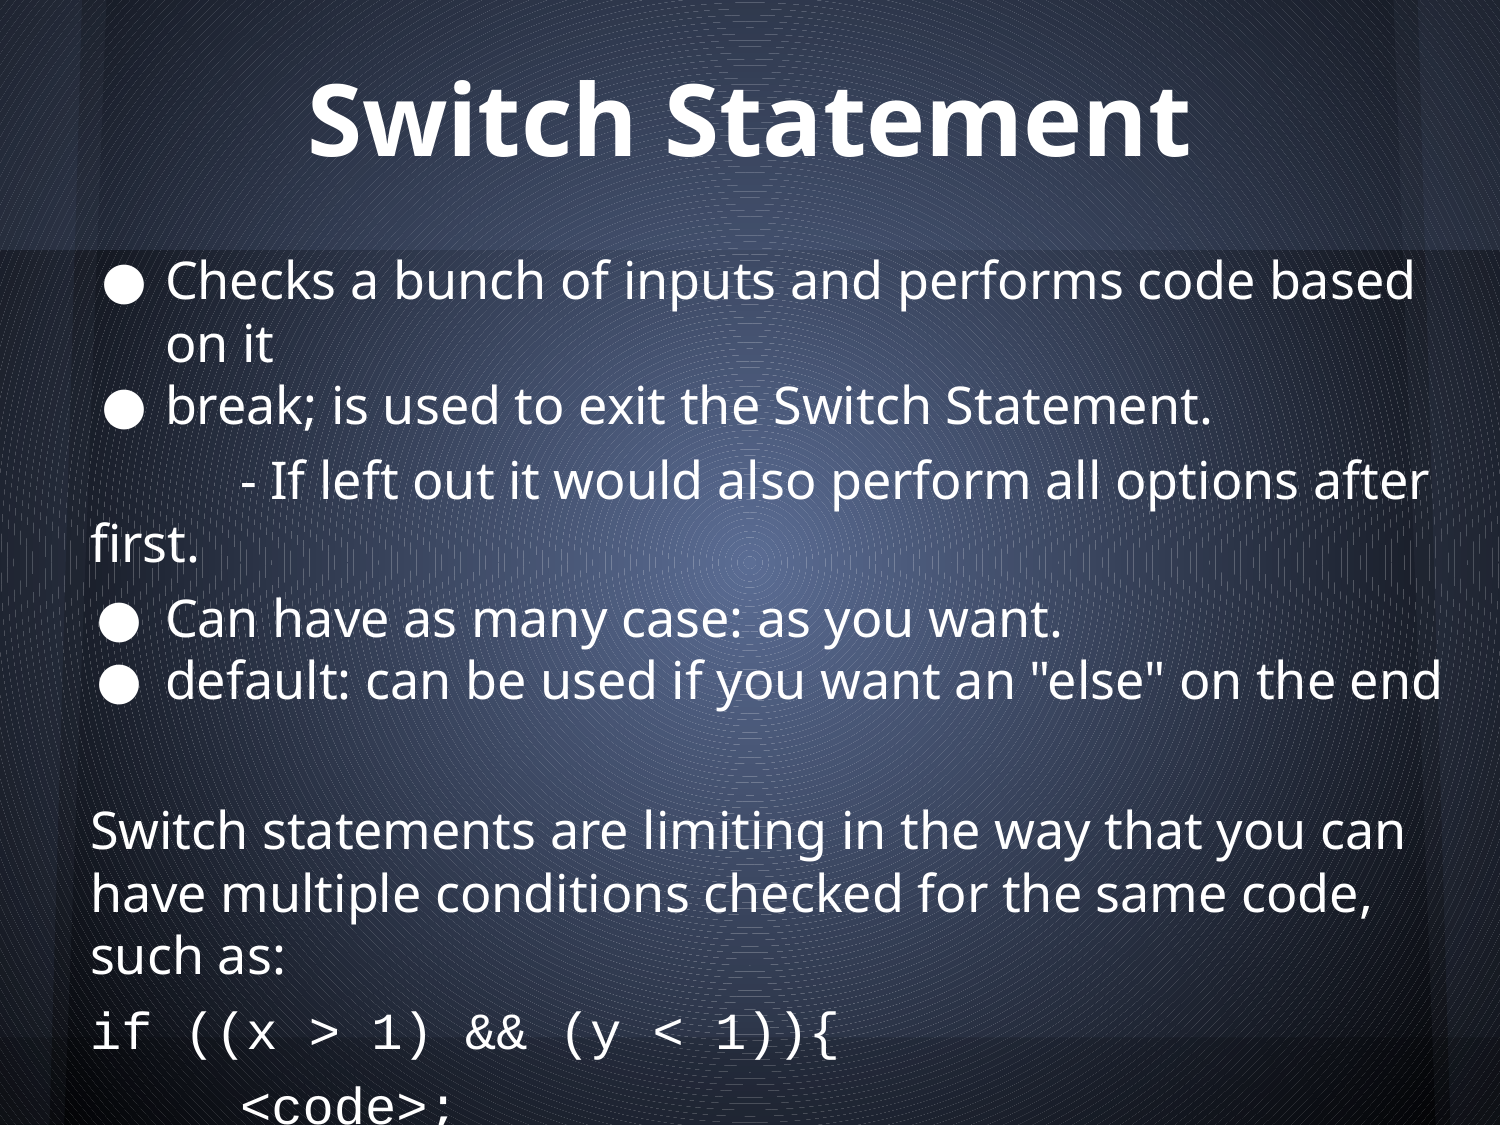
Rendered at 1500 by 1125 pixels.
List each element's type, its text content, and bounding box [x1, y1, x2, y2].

title Switch Statement [75, 0, 1425, 232]
list Checks a bunch of inputs and performs code based on it break; is used to exit the Switch Statement. - If left out it would also perform all options after first. Can have as many case: as you want. default: can be used if you want an "else" on the end Switch statements are limiting in the way that you can have multiple conditions checked for the same code, such as: if ((x > 1) && (y < 1)){ <code>; } [75, 232, 1500, 1078]
